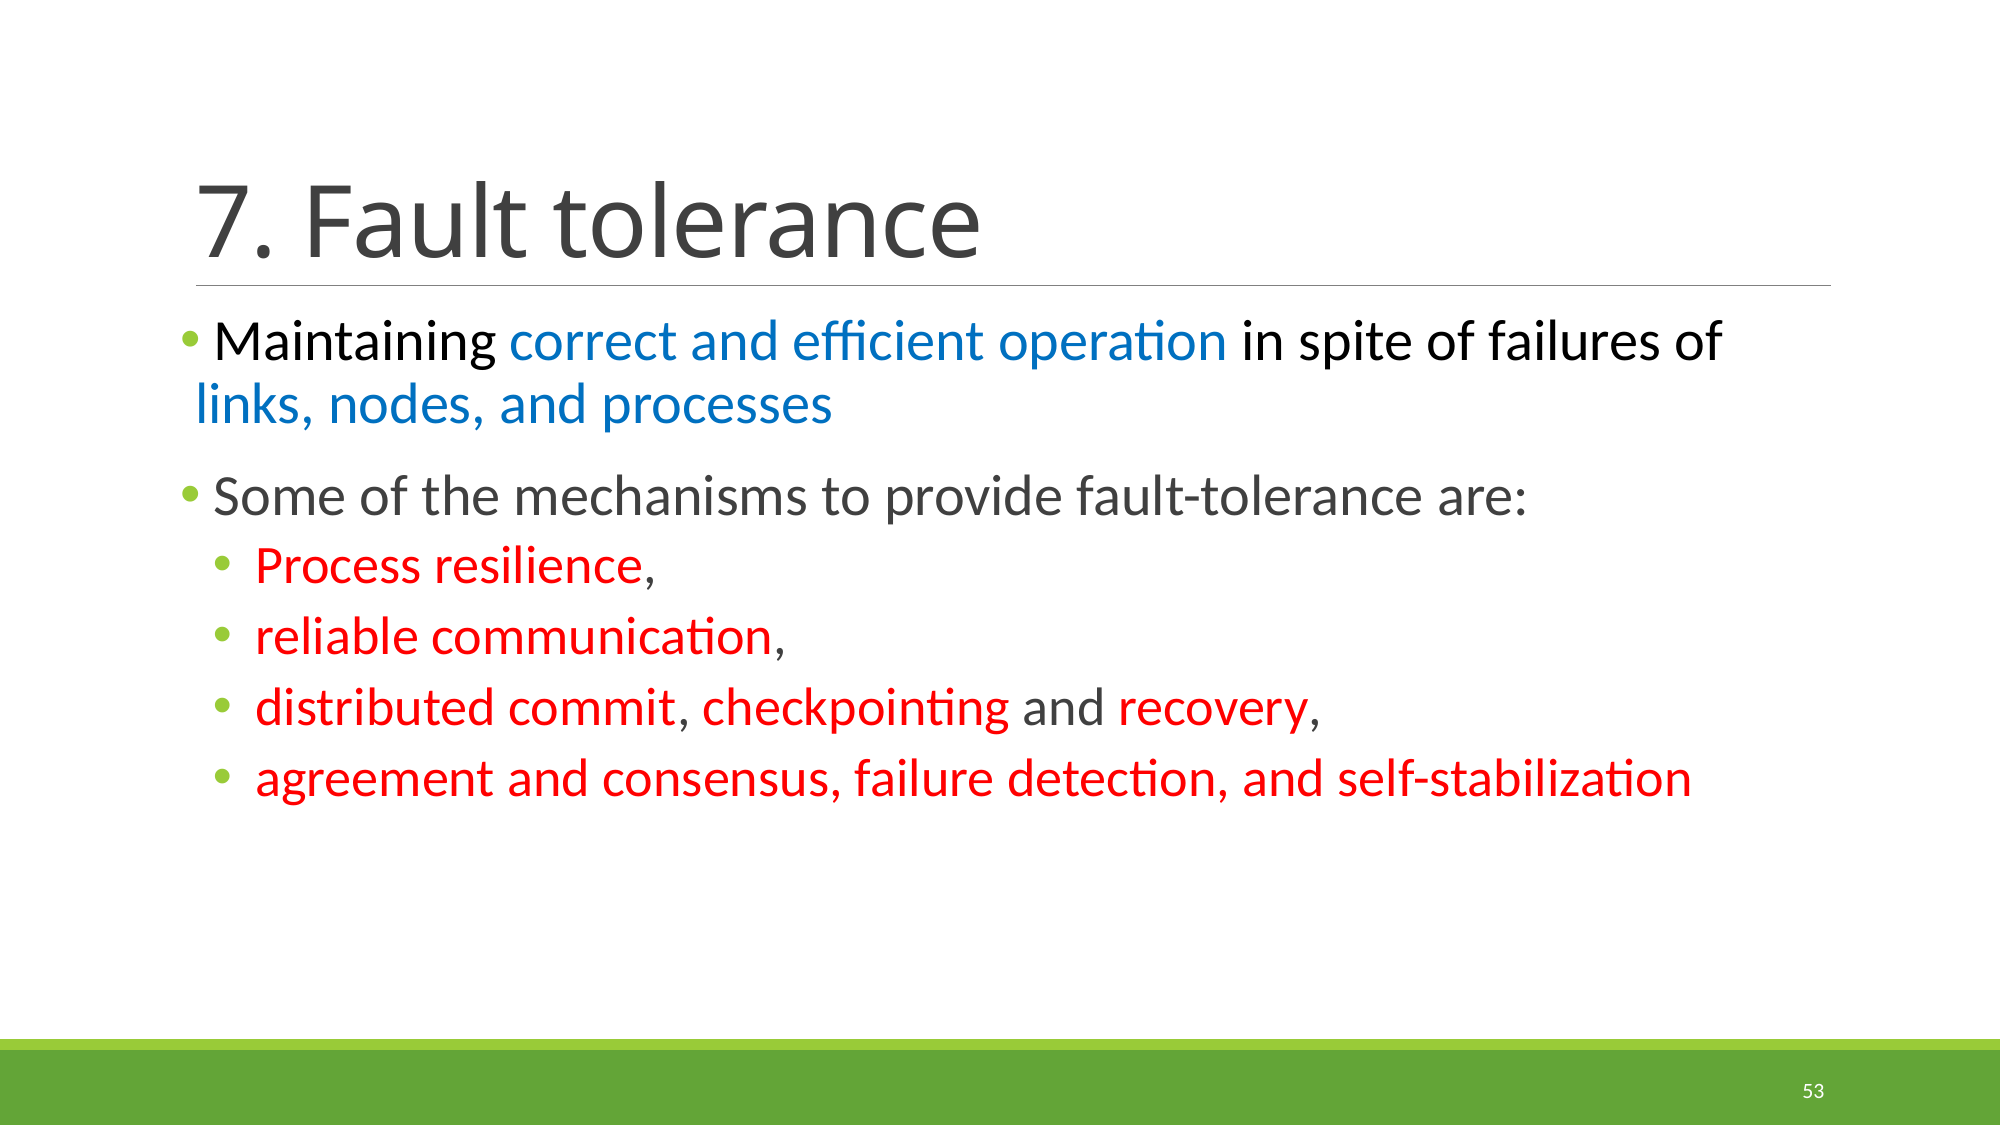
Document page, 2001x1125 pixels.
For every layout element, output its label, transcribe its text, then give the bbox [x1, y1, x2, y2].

slide_number 53 [1624, 1059, 1840, 1120]
title 7. Fault tolerance [180, 47, 1830, 285]
list Maintaining correct and efficient operation in spite of failures of links, nodes, and processes Some of the mechanisms to provide fault-tolerance are: Process resilience, reliable communication, distributed commit, checkpointing and recovery, agreement and consensus, failure detection, and self-stabilization [180, 302, 1830, 963]
